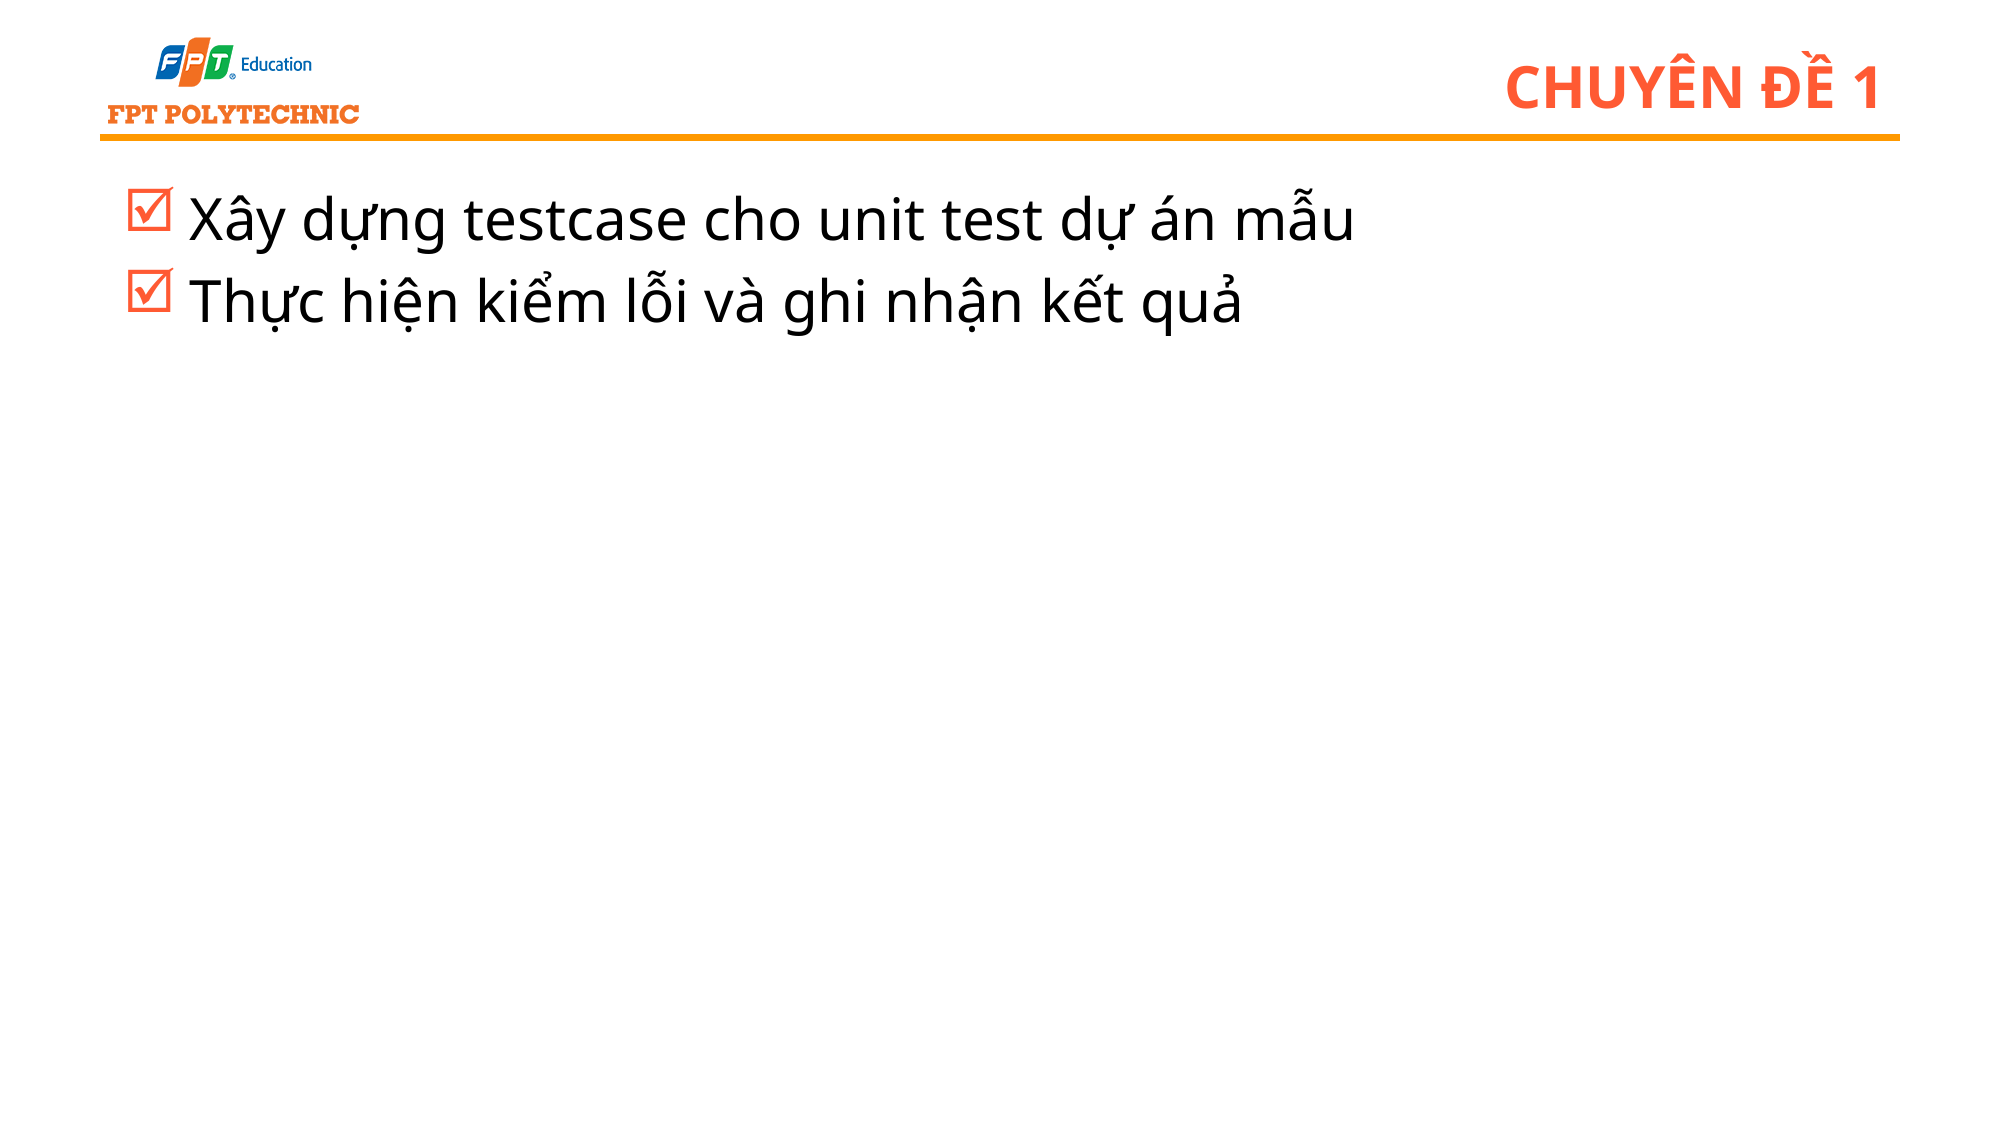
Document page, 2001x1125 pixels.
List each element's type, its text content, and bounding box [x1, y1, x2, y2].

list Xây dựng testcase cho unit test dự án mẫu Thực hiện kiểm lỗi và ghi nhận kết quả [99, 174, 1900, 1038]
picture [99, 25, 367, 134]
picture [99, 135, 367, 143]
title Chuyên đề 1 [366, 45, 1900, 125]
